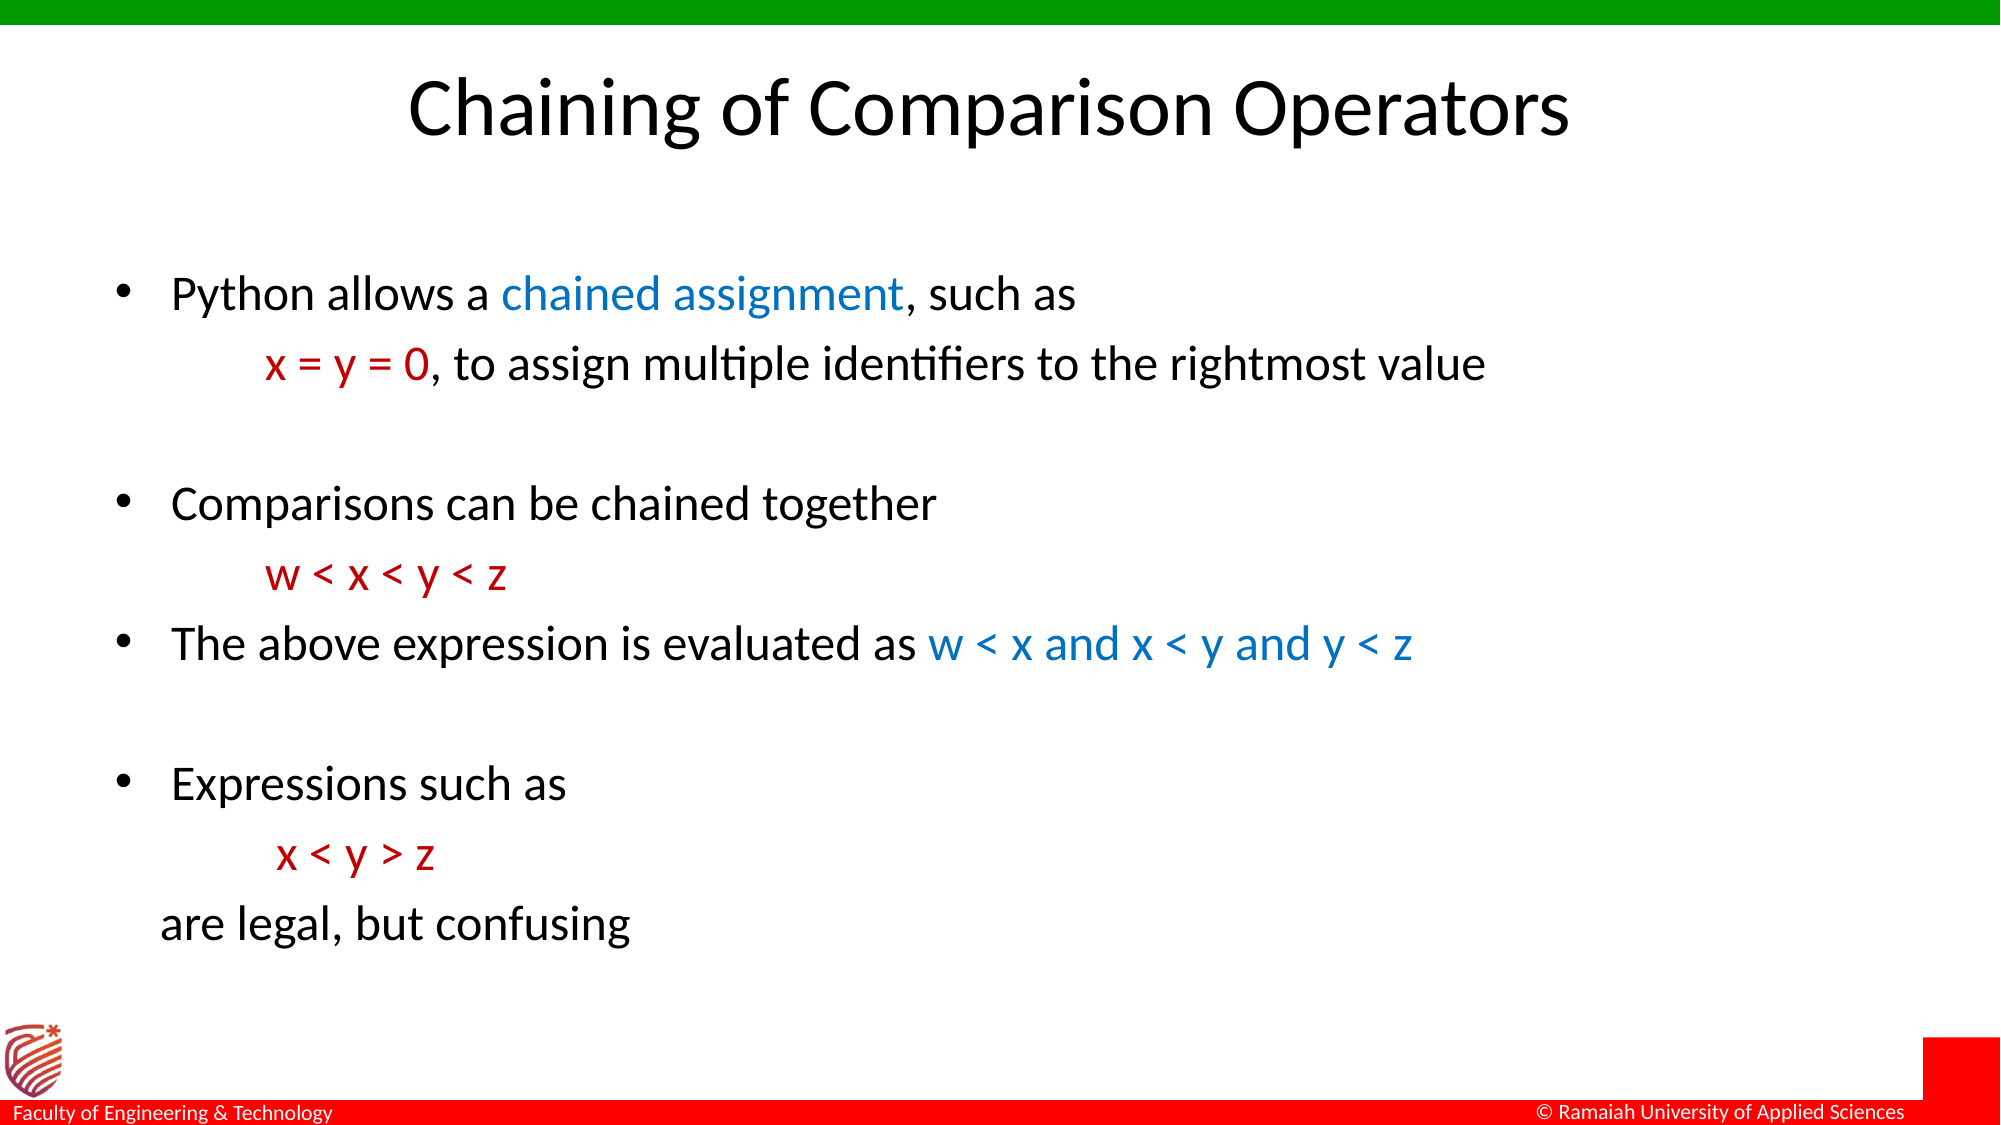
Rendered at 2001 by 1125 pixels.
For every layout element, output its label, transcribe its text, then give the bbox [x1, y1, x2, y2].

title Chaining of Comparison Operators [99, 45, 1900, 233]
picture [0, 1013, 69, 1100]
list Python allows a chained assignment, such as x = y = 0, to assign multiple identifiers to the rightmost value Comparisons can be chained together w < x < y < z The above expression is evaluated as w < x and x < y and y < z Expressions such as x < y > z are legal, but confusing [99, 253, 1900, 1005]
